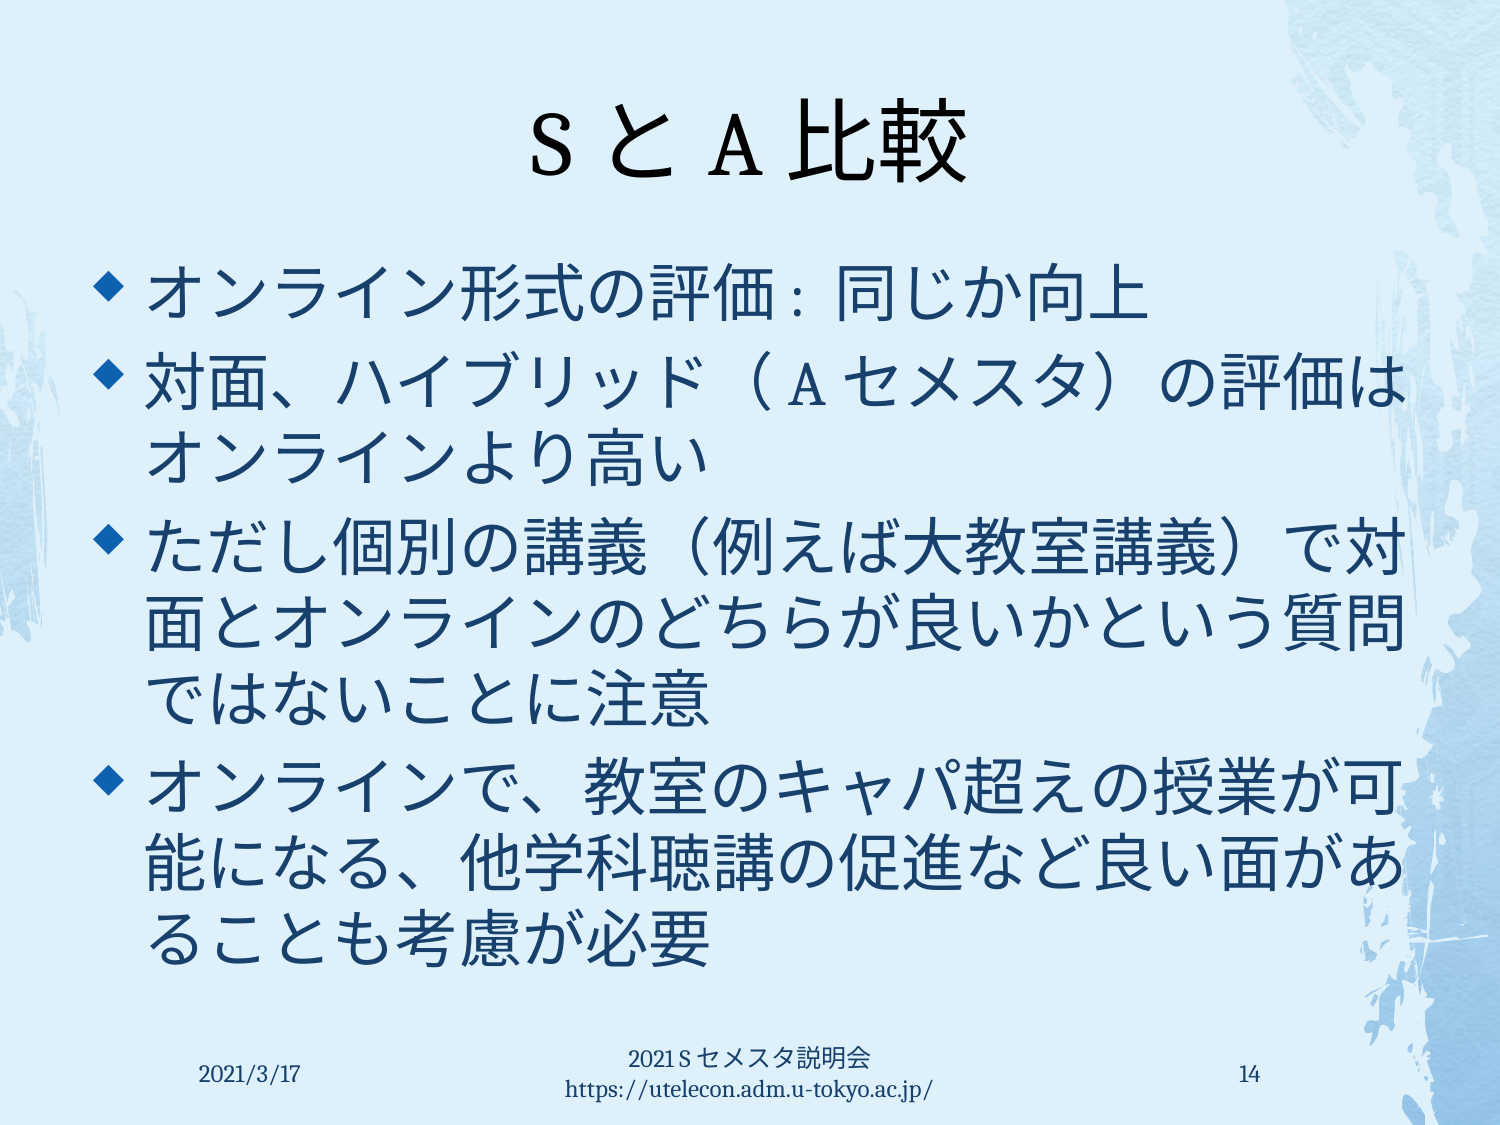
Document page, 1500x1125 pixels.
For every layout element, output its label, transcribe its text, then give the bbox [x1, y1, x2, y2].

title SとA比較 [75, 45, 1425, 233]
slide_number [75, 1042, 425, 1103]
slide_number 14 [1074, 1042, 1425, 1103]
footer 2021 Sセメスタ説明会 https://utelecon.adm.u-tokyo.ac.jp/ [512, 1042, 988, 1103]
list オンライン形式の評価: 同じか向上 対面、ハイブリッド（Aセメスタ）の評価はオンラインより高い ただし個別の講義（例えば大教室講義）で対面とオンラインのどちらが良いかという質問ではないことに注意 オンラインで、教室のキャパ超えの授業が可能になる、他学科聴講の促進など良い面があることも考慮が必要 [75, 246, 1425, 989]
